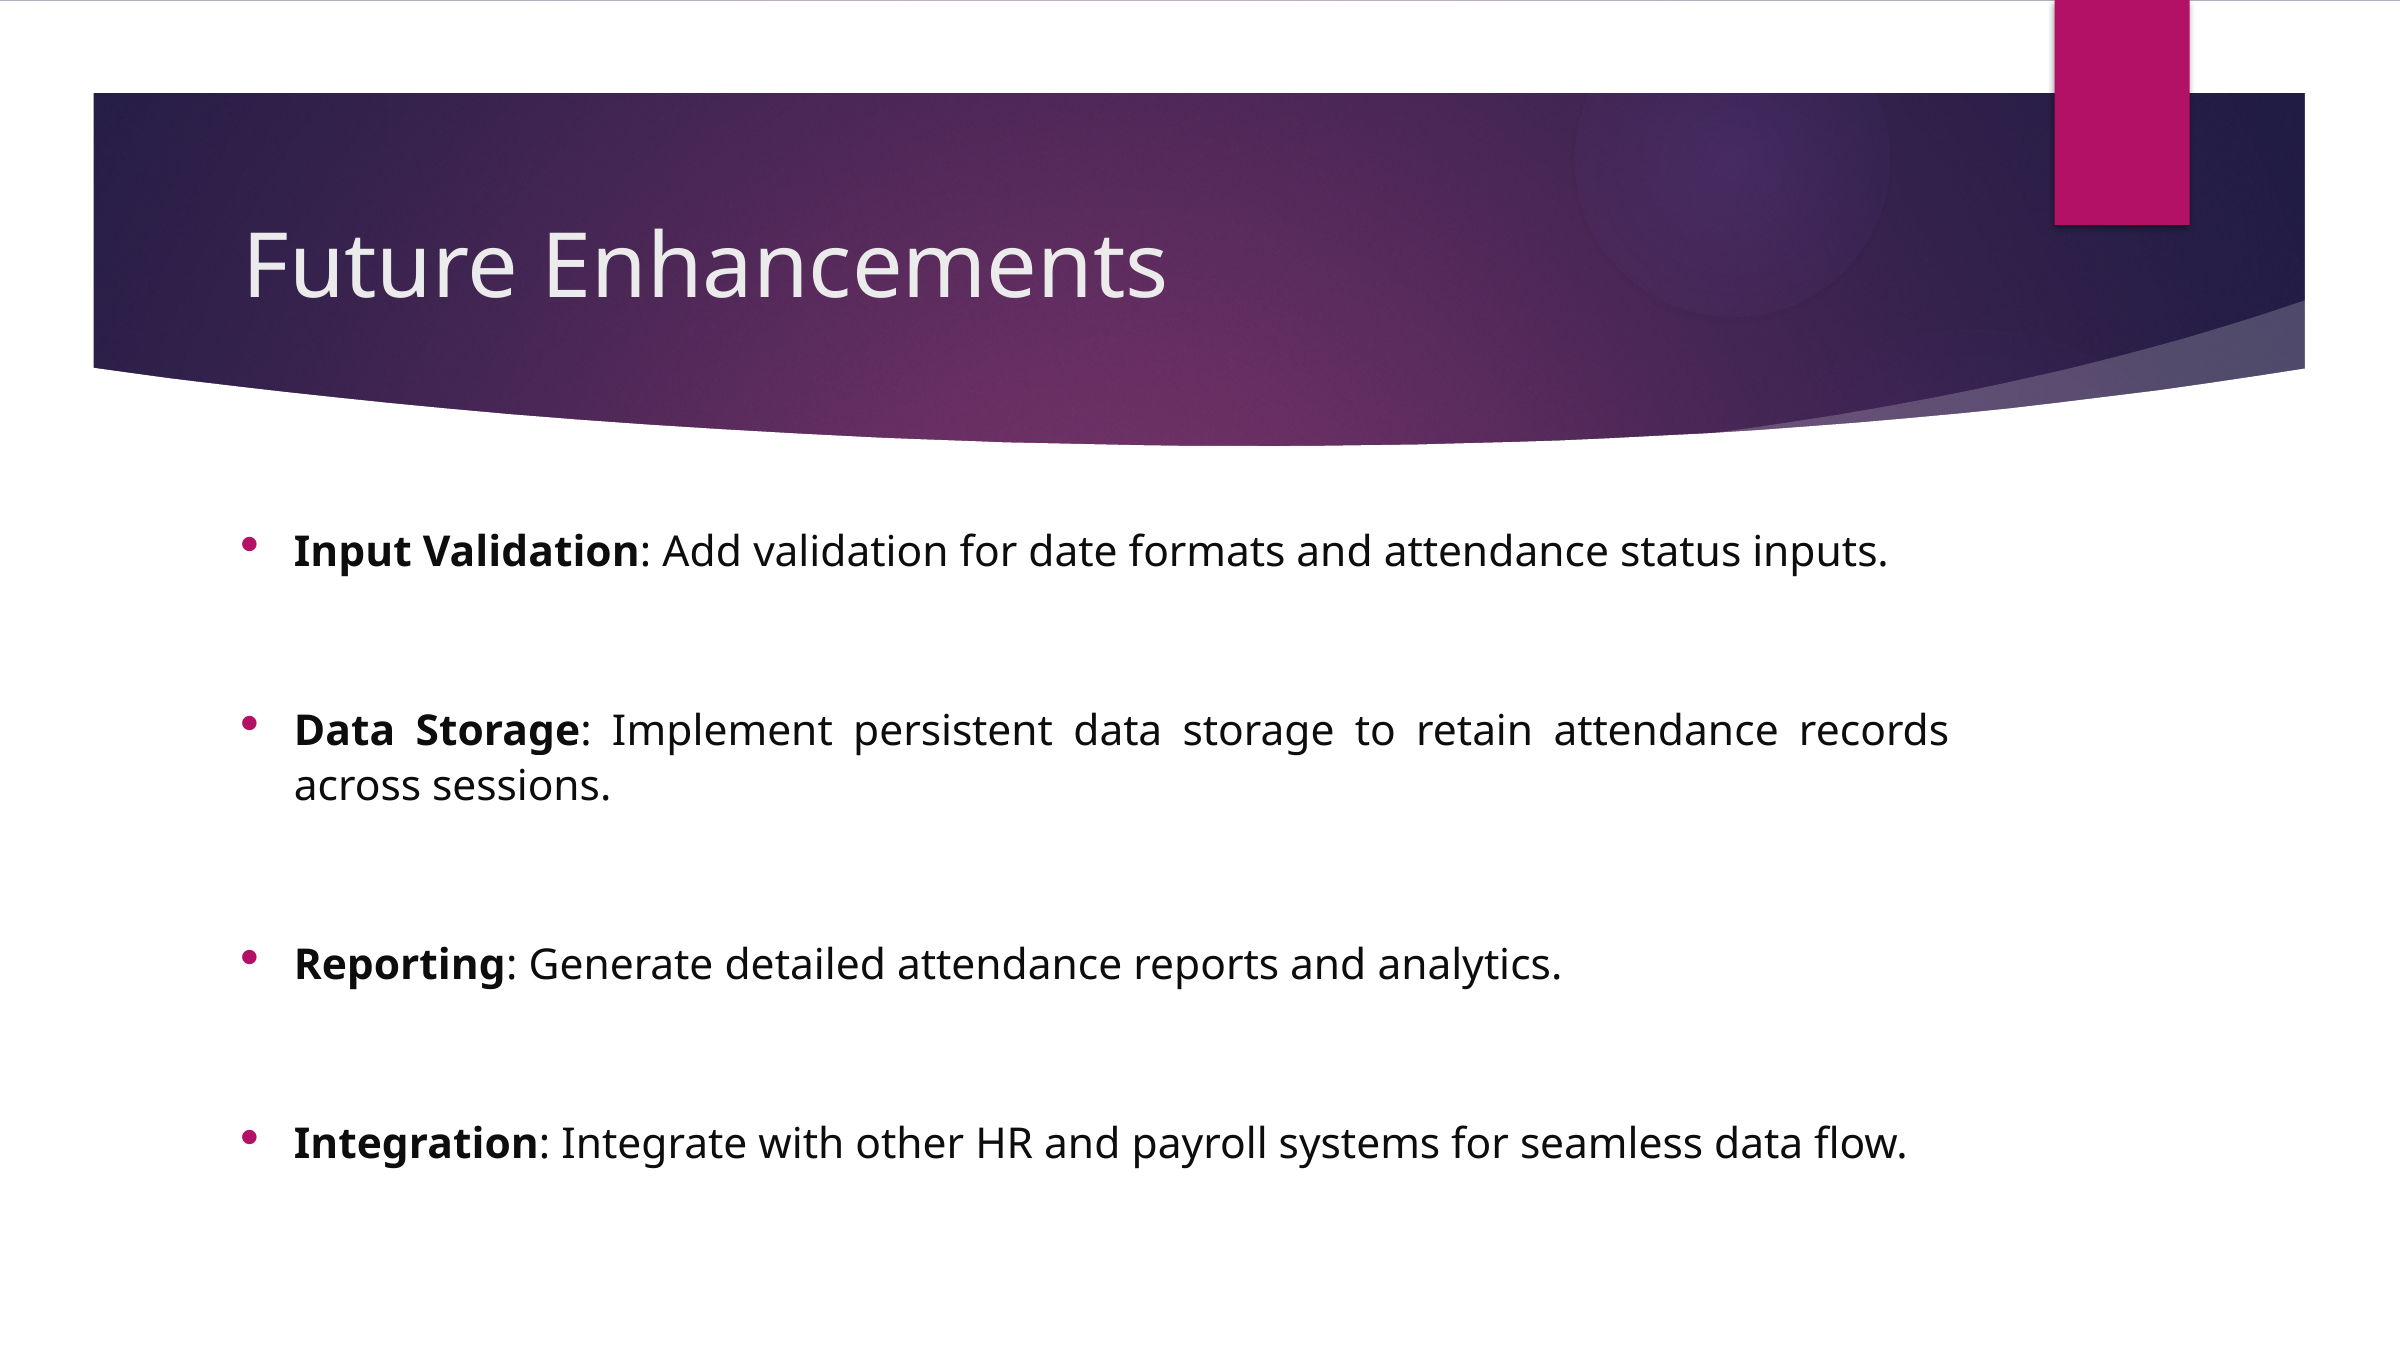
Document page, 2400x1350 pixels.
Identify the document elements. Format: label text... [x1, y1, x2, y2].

list Input Validation: Add validation for date formats and attendance status inputs. Data Storage: Implement persistent data storage to retain attendance records across sessions. Reporting: Generate detailed attendance reports and analytics. Integration: Integrate with other HR and payroll systems for seamless data flow. [227, 512, 1965, 1185]
title Future Enhancements [227, 191, 1953, 331]
